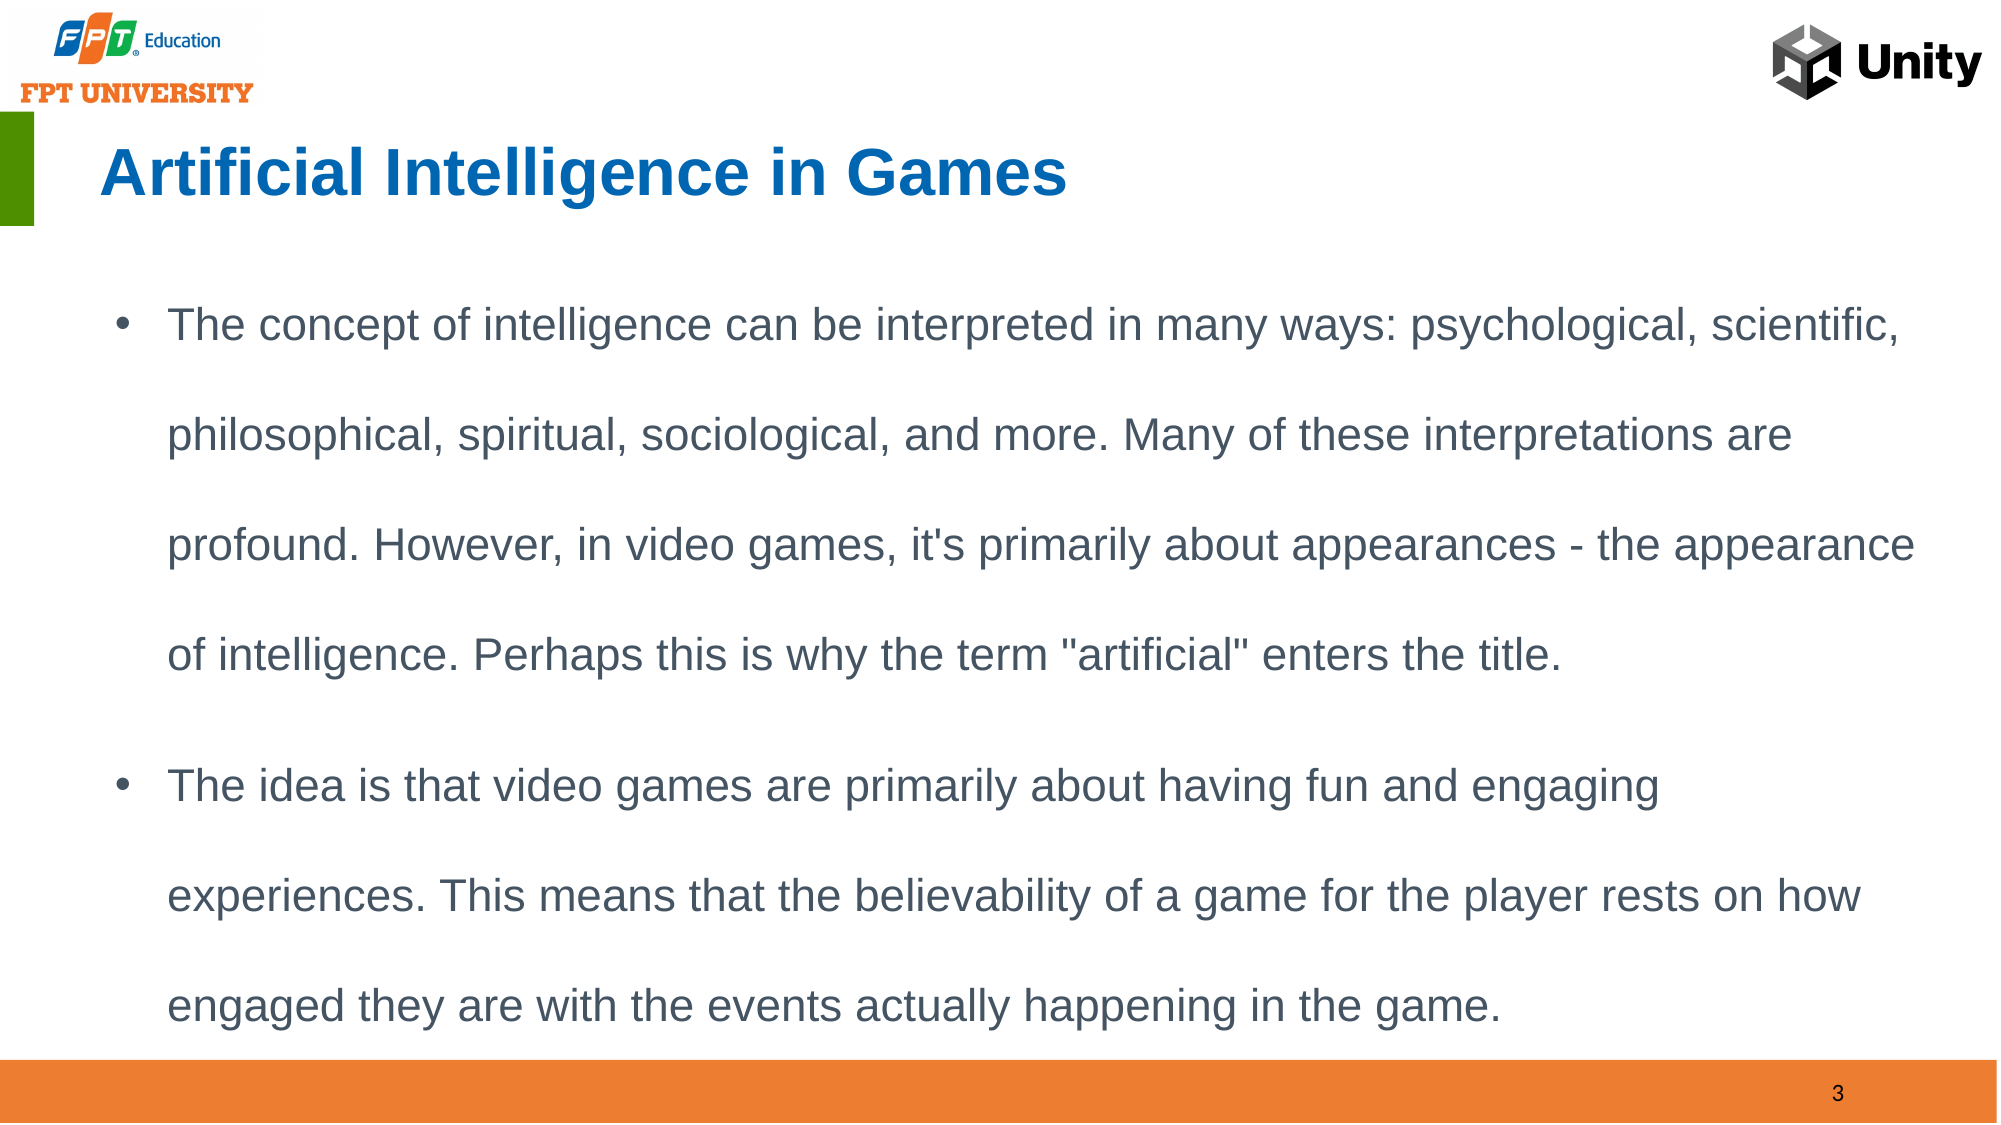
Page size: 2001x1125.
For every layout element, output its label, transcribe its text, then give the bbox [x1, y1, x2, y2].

subtitle The concept of intelligence can be interpreted in many ways: psychological, scientific, philosophical, spiritual, sociological, and more. Many of these interpretations are profound. However, in video games, it's primarily about appearances - the appearance of intelligence. Perhaps this is why the term "artificial" enters the title. The idea is that video games are primarily about having fun and engaging experiences. This means that the believability of a game for the player rests on how engaged they are with the events actually happening in the game. [99, 232, 1948, 1064]
title Artificial Intelligence in Games [99, 115, 1843, 232]
picture [4, 4, 262, 108]
slide_number 3 [1412, 1063, 1860, 1121]
picture [1765, 0, 1991, 125]
